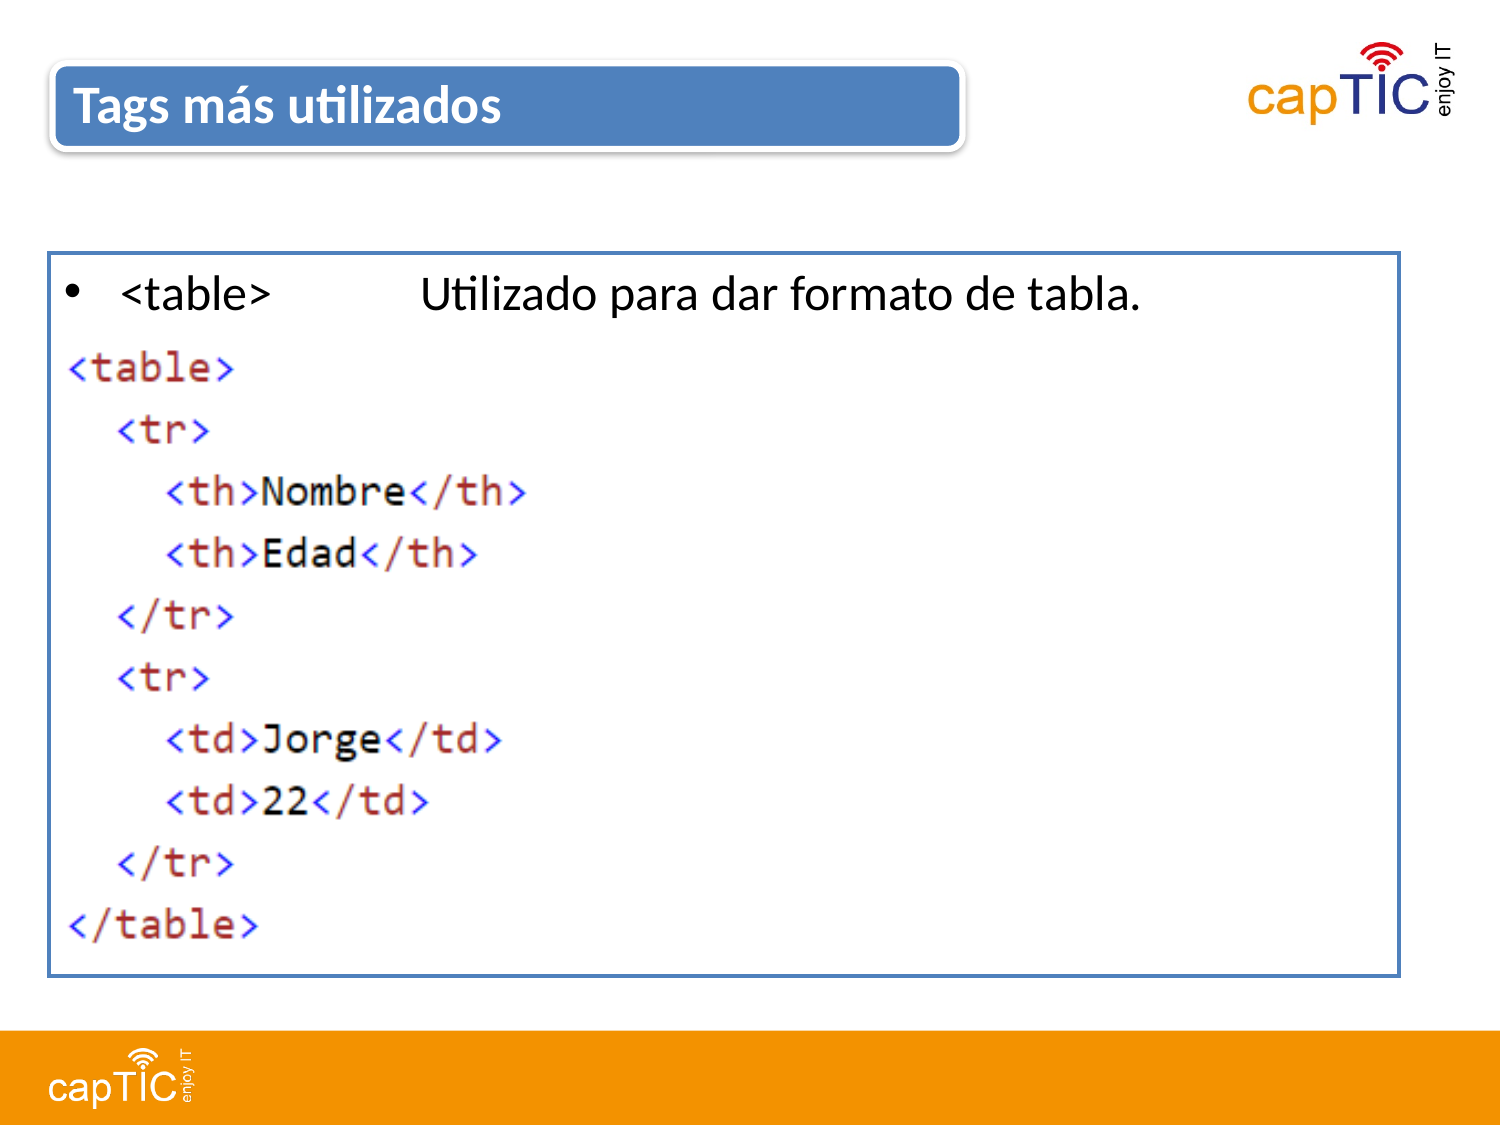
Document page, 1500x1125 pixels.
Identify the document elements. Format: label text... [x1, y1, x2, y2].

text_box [52, 62, 963, 150]
picture [1246, 42, 1457, 132]
picture [47, 1048, 196, 1114]
list <table> Utilizado para dar formato de tabla. [47, 251, 1401, 978]
picture [53, 337, 538, 960]
